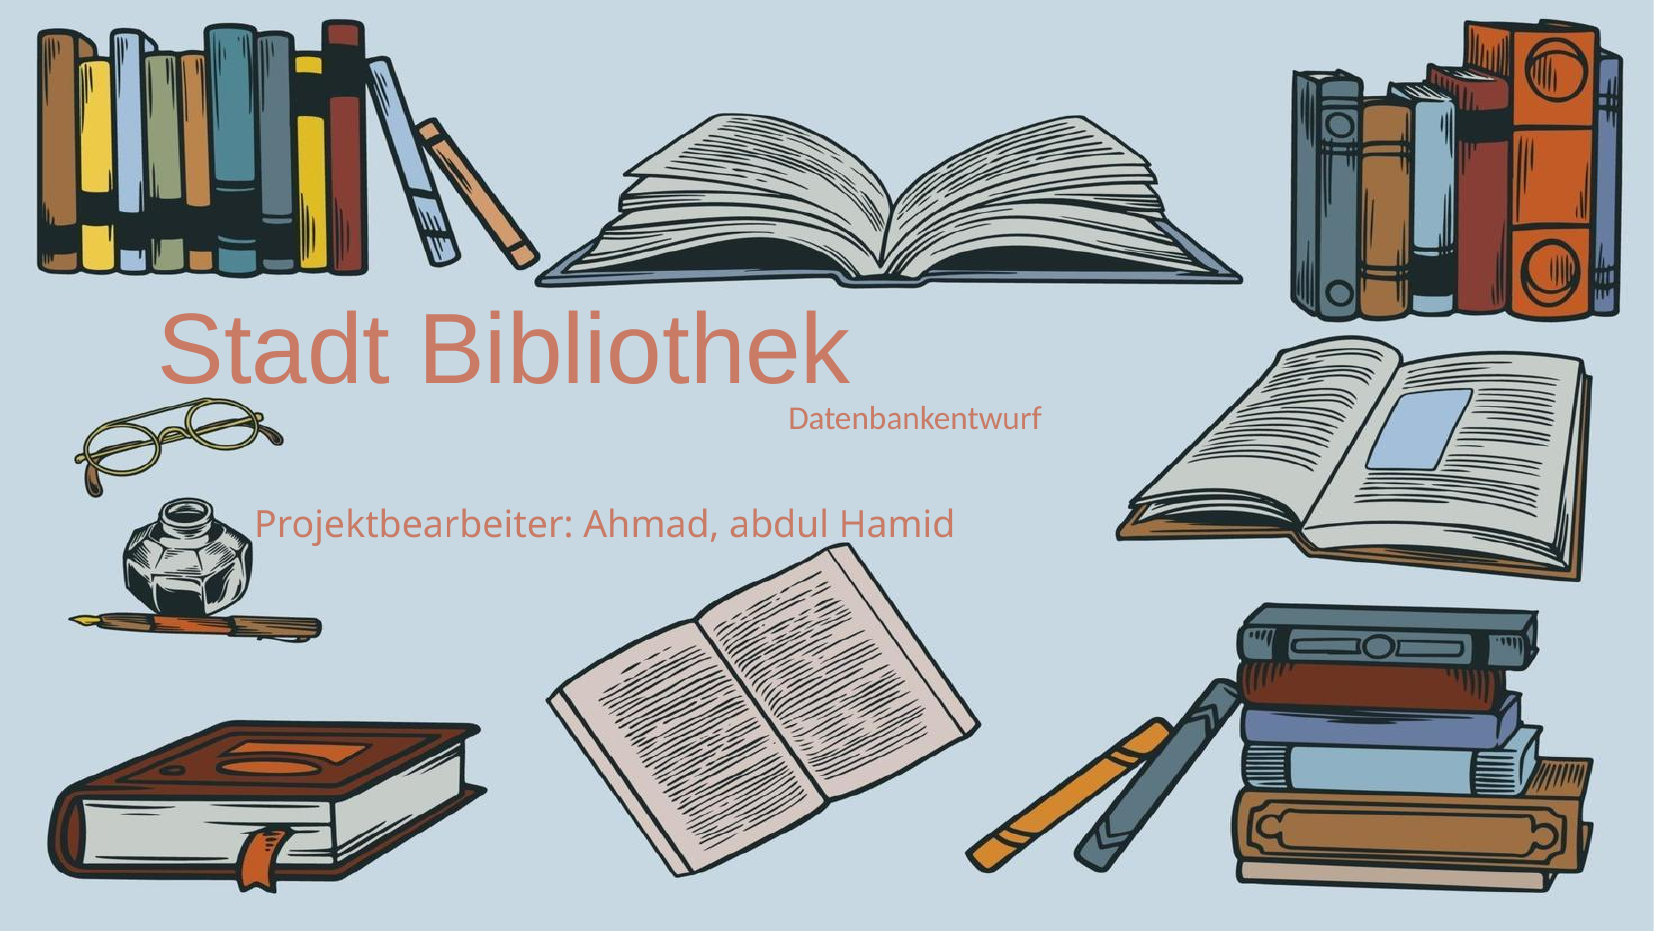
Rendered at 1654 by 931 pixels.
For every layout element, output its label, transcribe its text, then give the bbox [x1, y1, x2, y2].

picture [0, 0, 1654, 931]
title Stadt Bibliothek [88, 265, 921, 421]
text_box Projektbearbeiter: Ahmad, abdul Hamid [58, 472, 1152, 580]
subtitle Datenbankentwurf [620, 365, 1211, 473]
